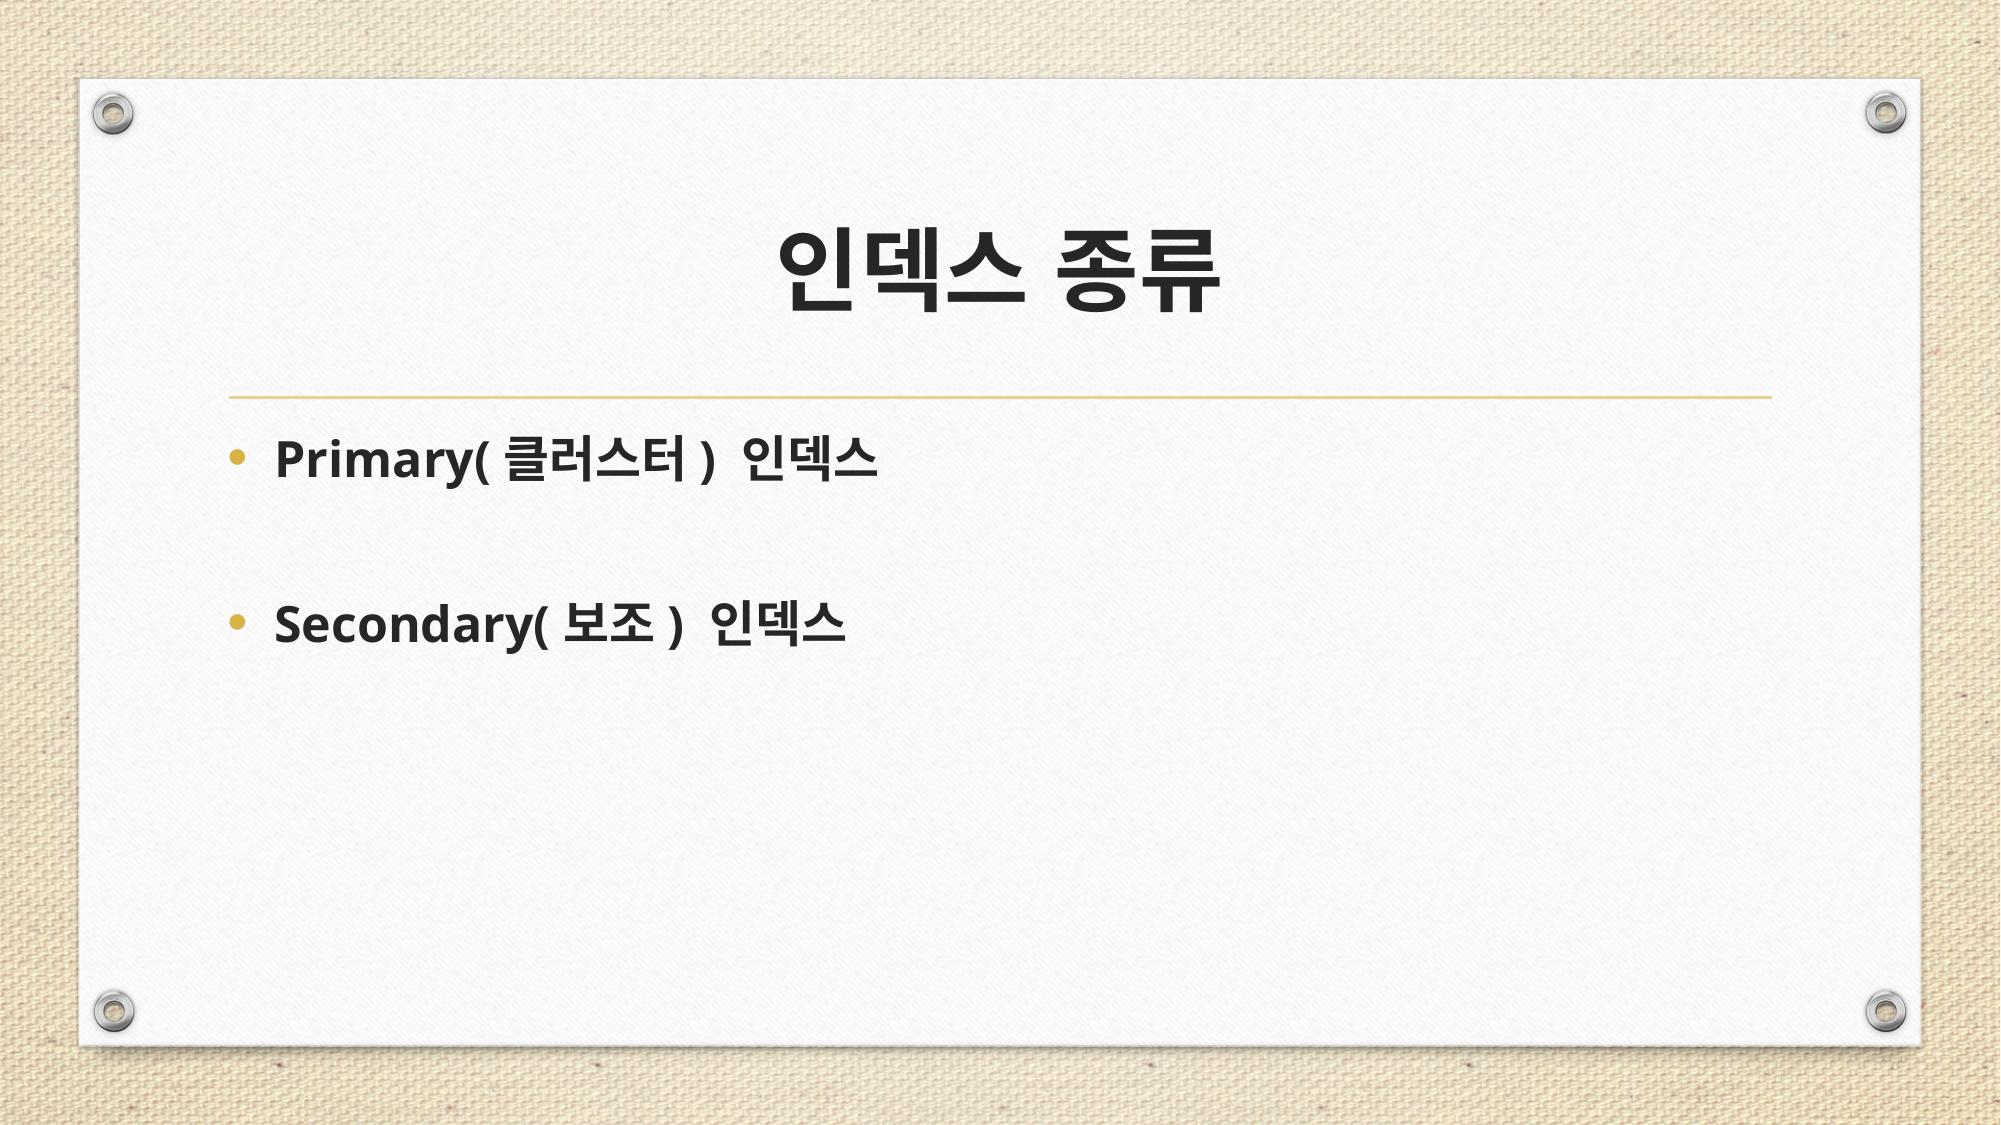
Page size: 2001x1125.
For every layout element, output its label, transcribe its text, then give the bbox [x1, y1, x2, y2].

list Primary(클러스터) 인덱스 Secondary(보조) 인덱스 [212, 419, 1788, 964]
title 인덱스 종류 [212, 161, 1788, 375]
picture [0, 0, 2001, 1125]
